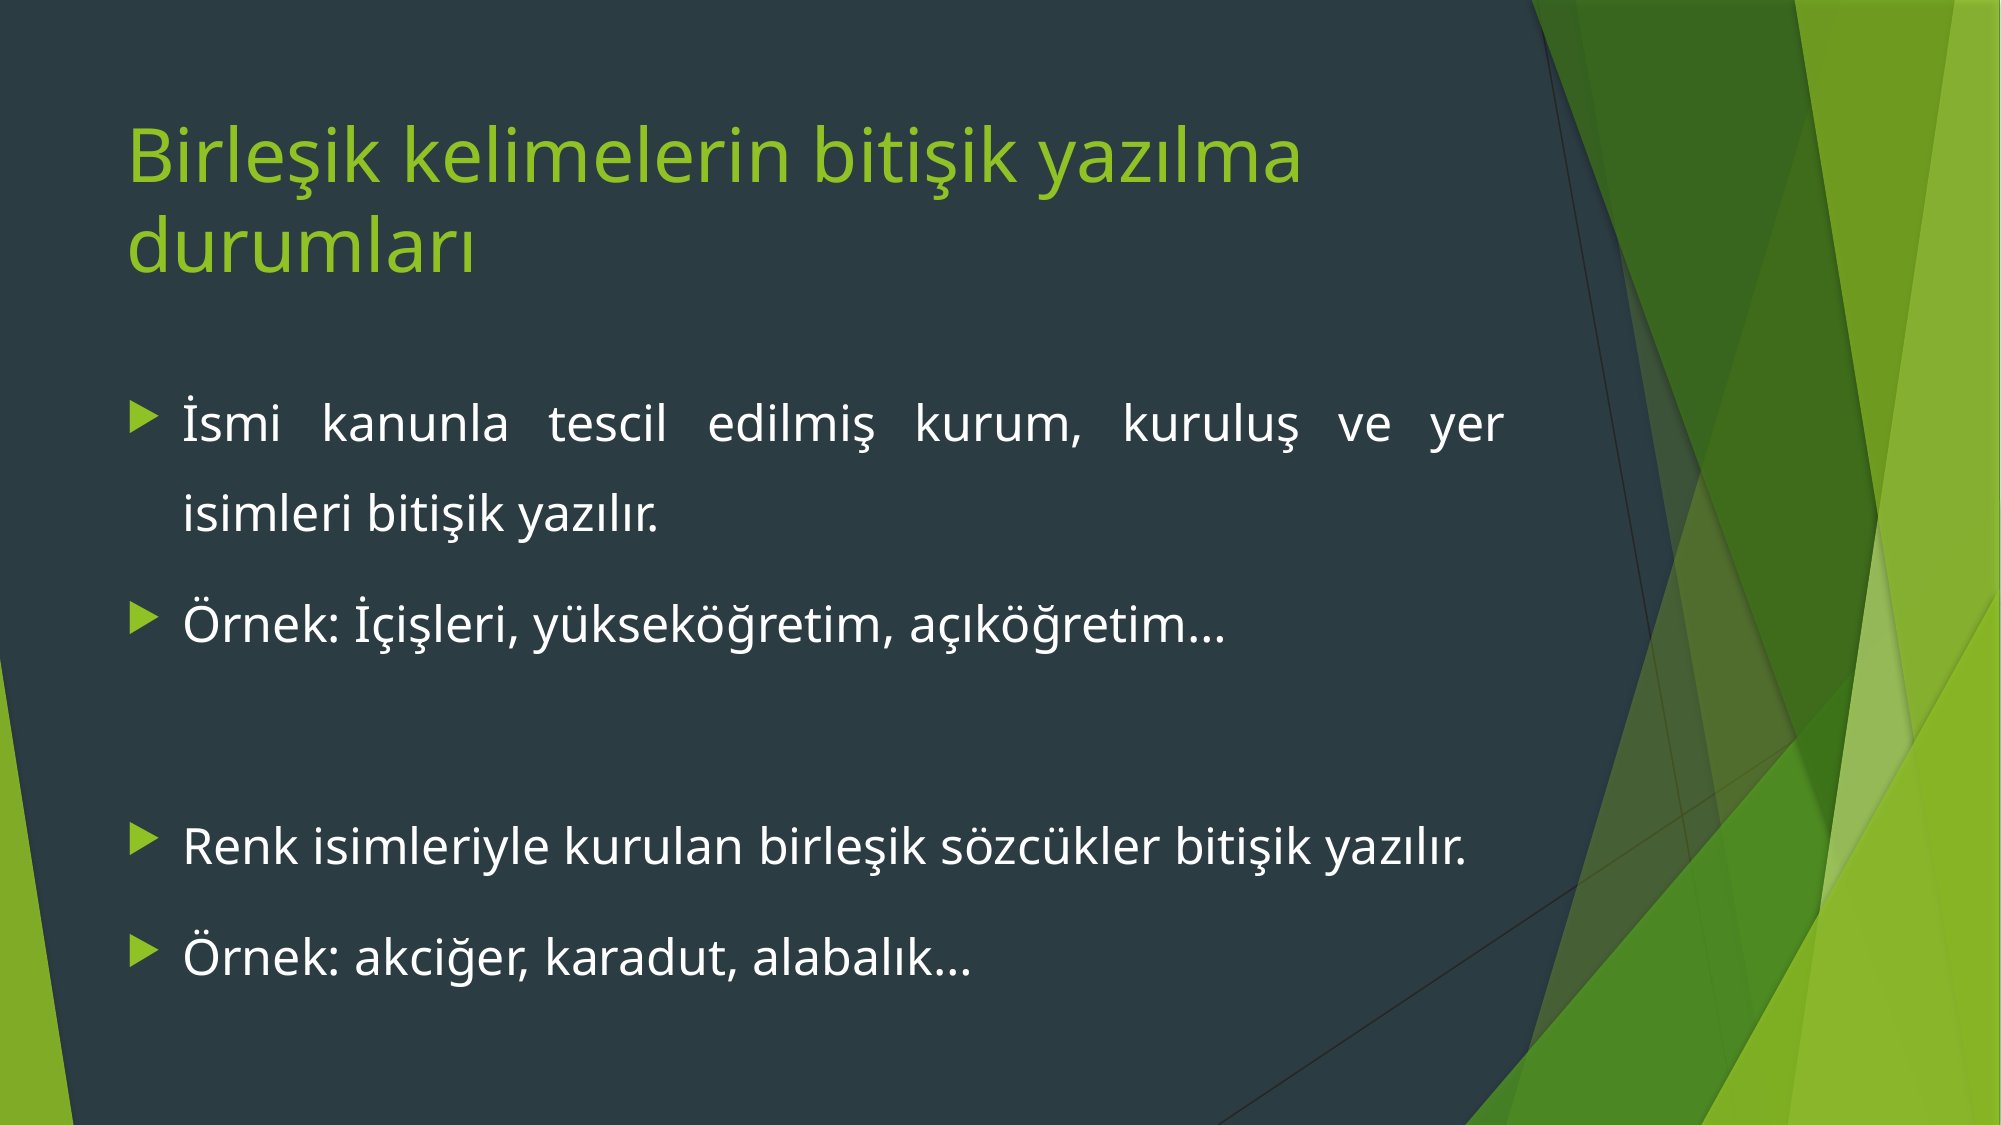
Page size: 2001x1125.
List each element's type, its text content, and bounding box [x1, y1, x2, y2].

title Birleşik kelimelerin bitişik yazılma durumları [111, 99, 1522, 317]
list İsmi kanunla tescil edilmiş kurum, kuruluş ve yer isimleri bitişik yazılır. Örnek: İçişleri, yükseköğretim, açıköğretim… Renk isimleriyle kurulan birleşik sözcükler bitişik yazılır. Örnek: akciğer, karadut, alabalık… [111, 354, 1522, 992]
